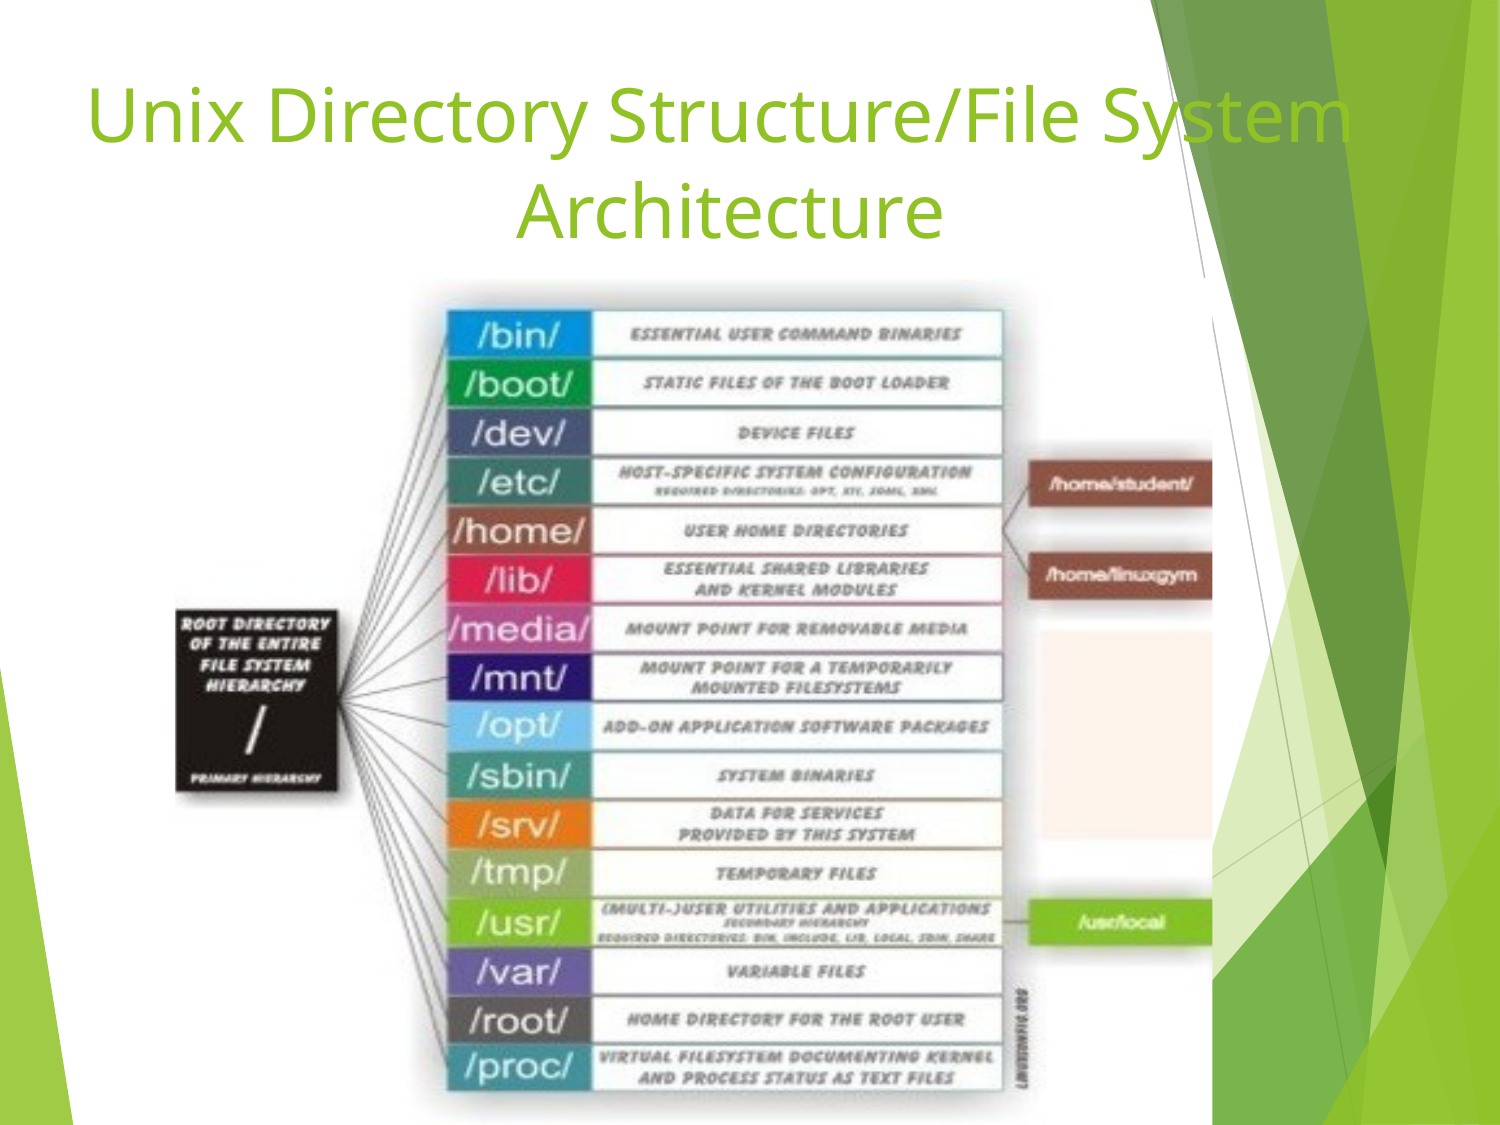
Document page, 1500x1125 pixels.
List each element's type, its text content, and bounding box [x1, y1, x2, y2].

title Unix Directory Structure/File System Architecture [83, 48, 1389, 254]
text_box [174, 278, 1213, 1125]
